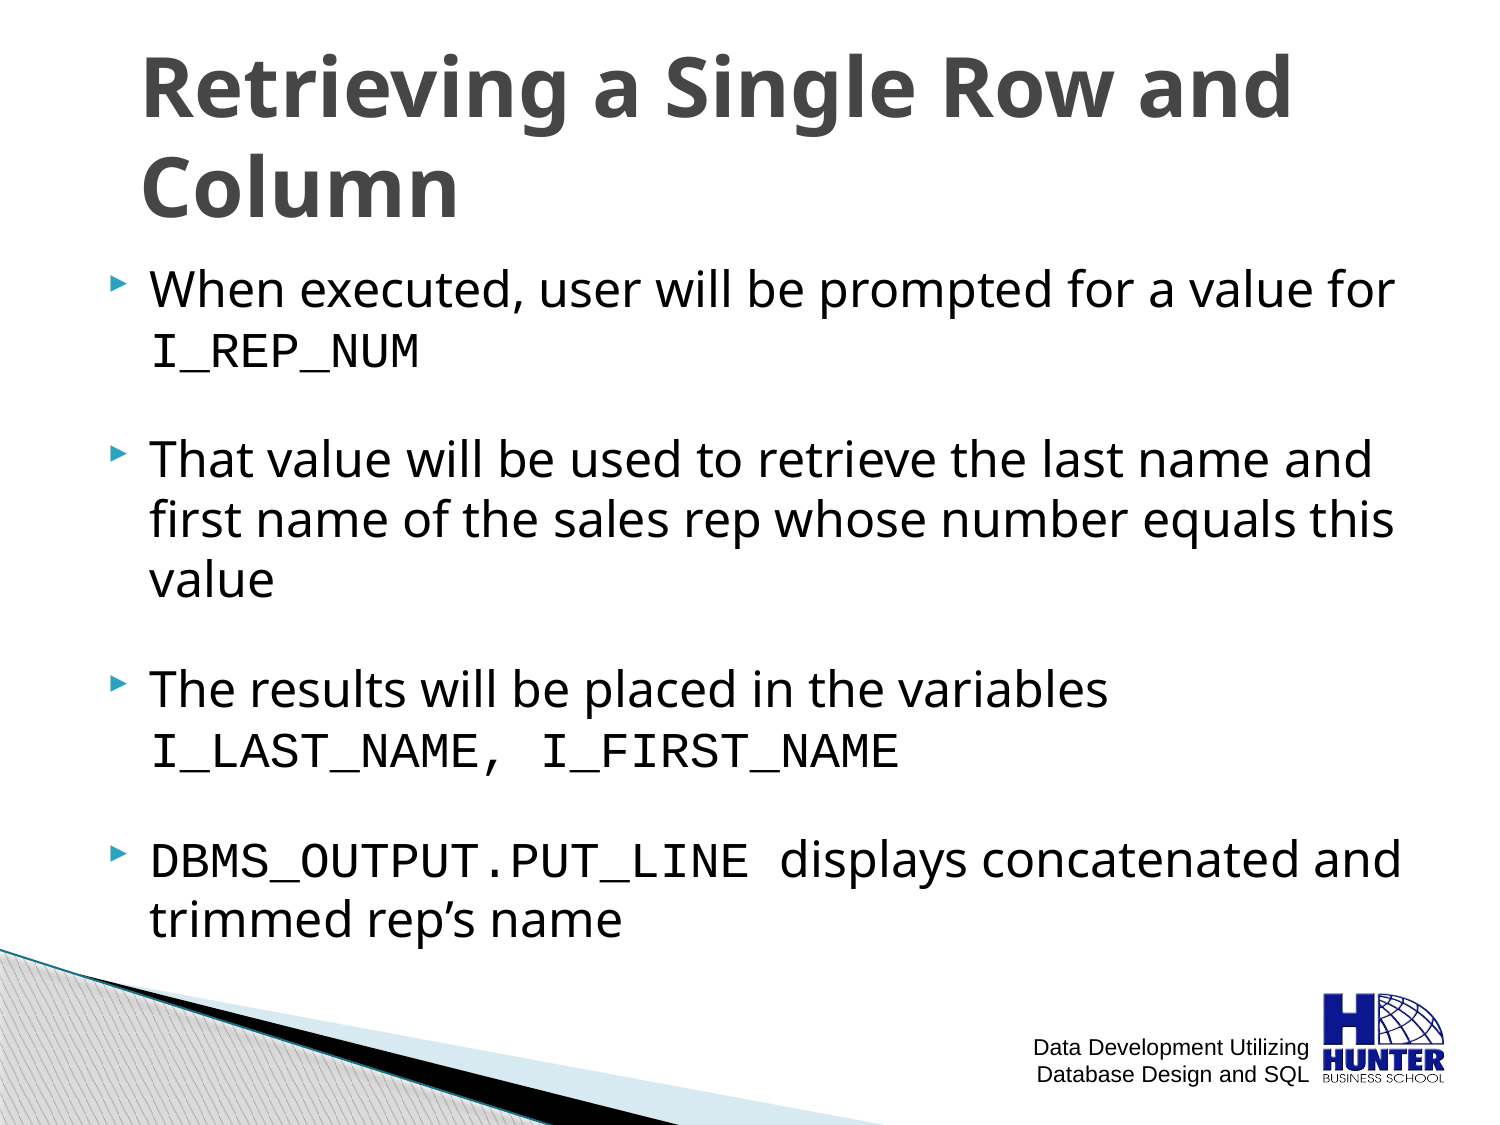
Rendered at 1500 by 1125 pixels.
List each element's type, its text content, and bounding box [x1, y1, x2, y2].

title Retrieving a Single Row and Column [125, 24, 1475, 245]
list When executed, user will be prompted for a value for I_REP_NUM That value will be used to retrieve the last name and first name of the sales rep whose number equals this value The results will be placed in the variables I_LAST_NAME, I_FIRST_NAME DBMS_OUTPUT.PUT_LINE displays concatenated and trimmed rep’s name [75, 249, 1425, 993]
picture [1323, 993, 1445, 1084]
